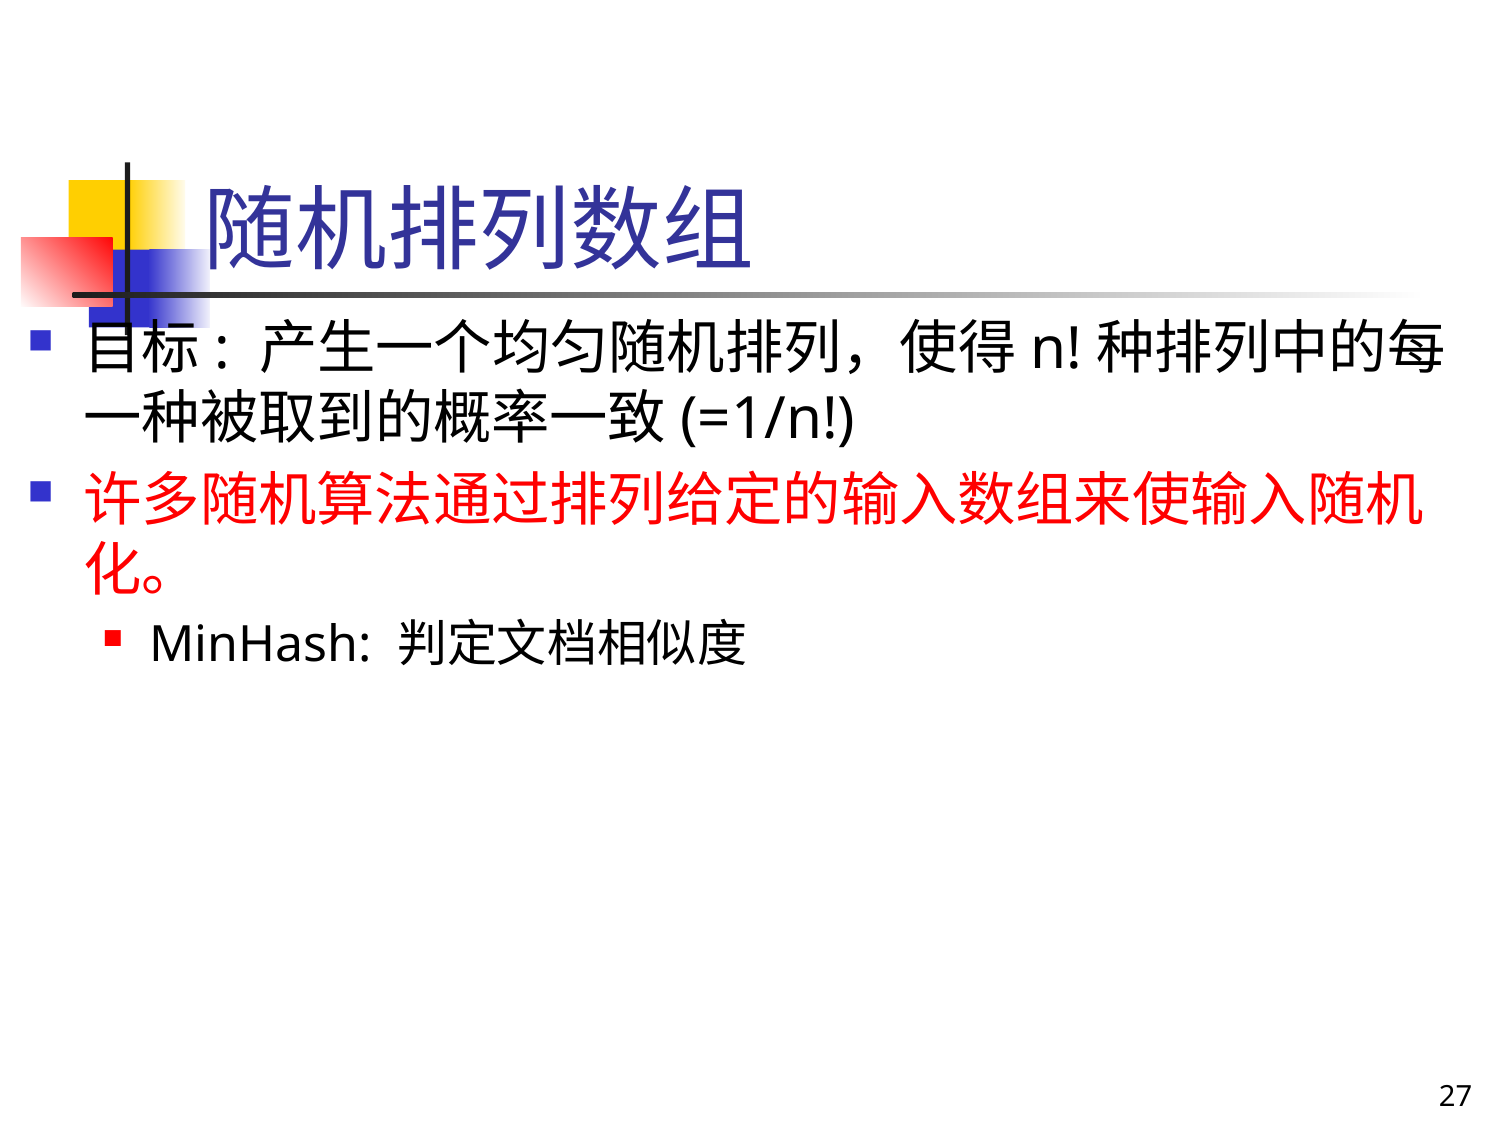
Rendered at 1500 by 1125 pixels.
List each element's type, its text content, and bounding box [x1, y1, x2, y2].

slide_number 27 [1174, 1049, 1488, 1125]
list 目标: 产生一个均匀随机排列，使得n!种排列中的每一种被取到的概率一致(=1/n!) 许多随机算法通过排列给定的输入数组来使输入随机化。 MinHash: 判定文档相似度 [12, 302, 1482, 1106]
title 随机排列数组 [188, 101, 1468, 289]
